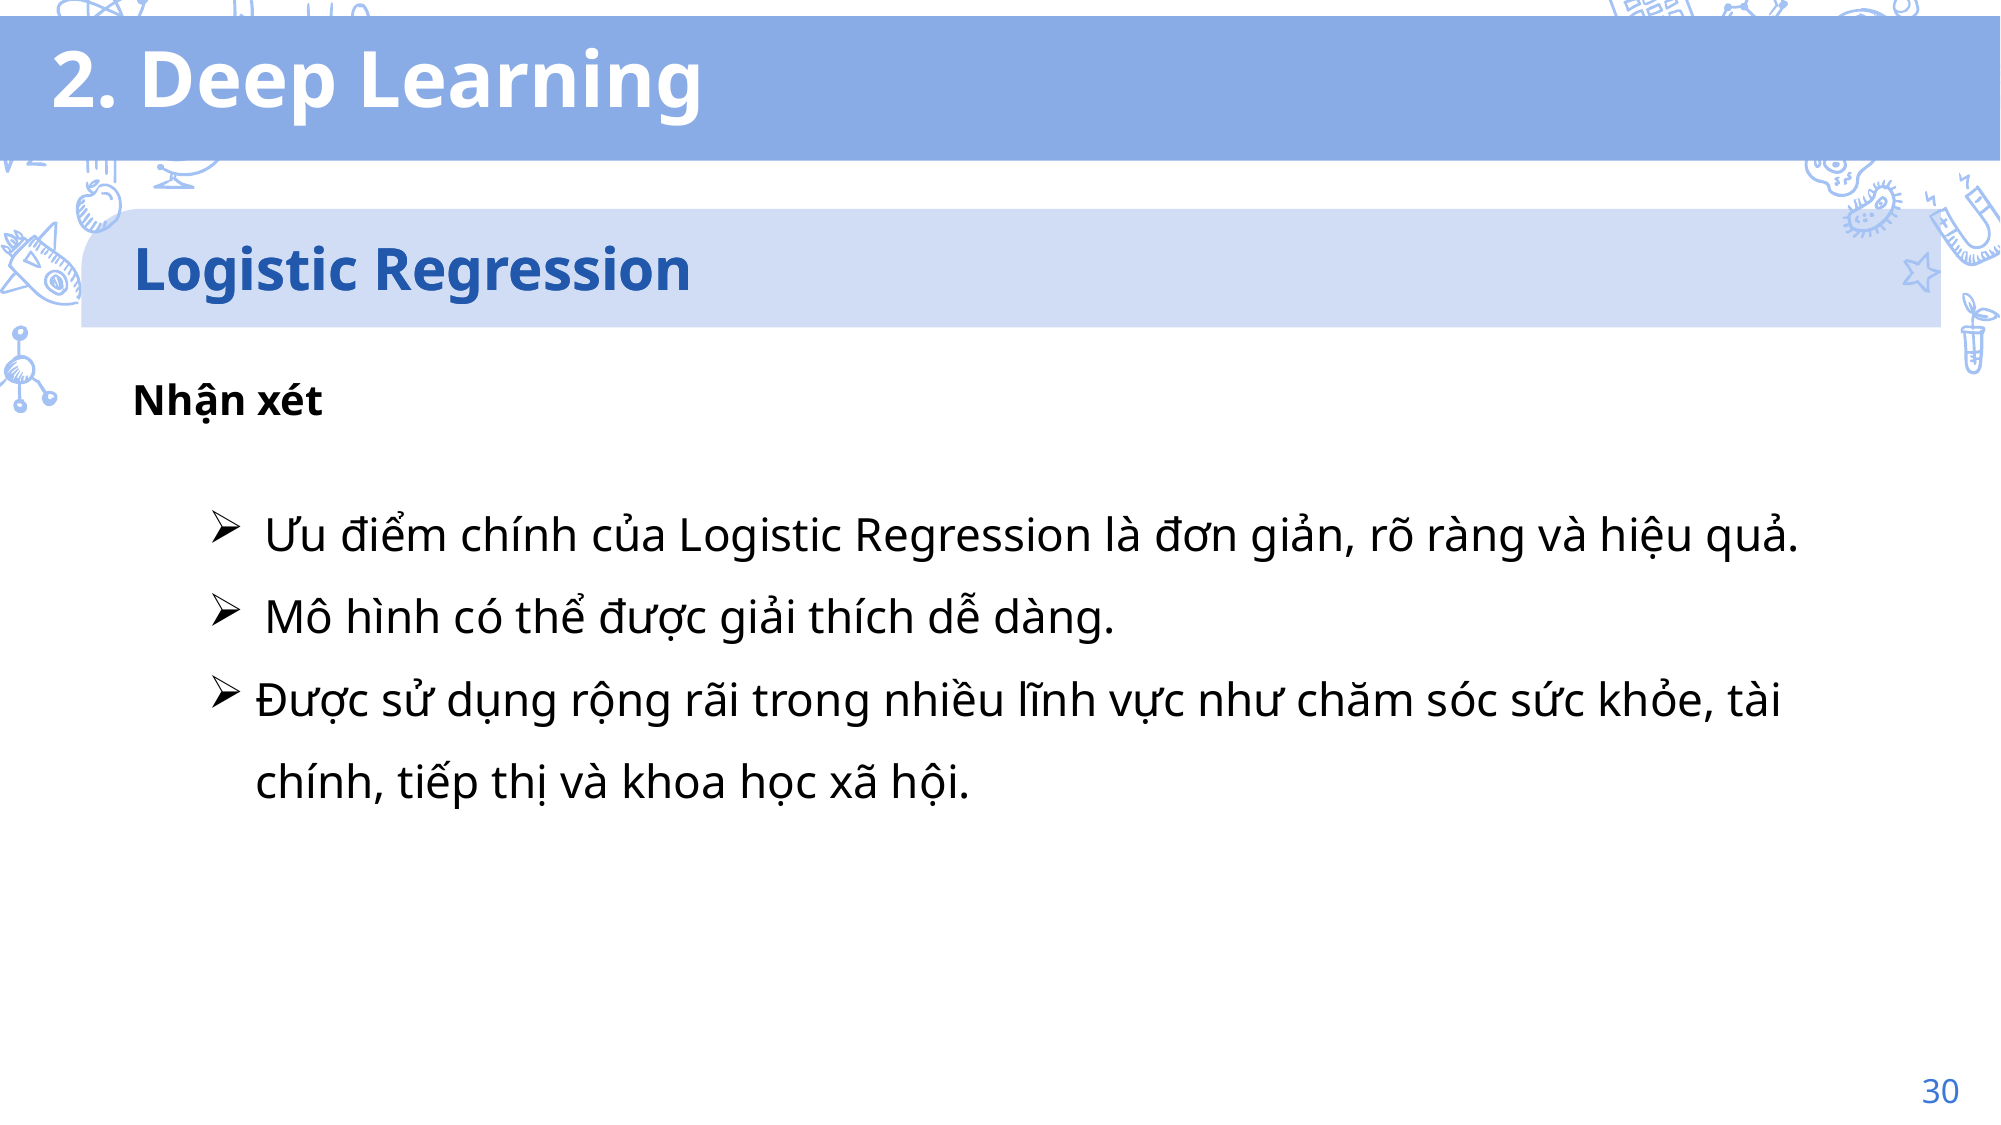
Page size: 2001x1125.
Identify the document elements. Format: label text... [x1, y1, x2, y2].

text_box Logistic Regression [118, 212, 2000, 322]
slide_number 30 [1880, 1061, 2000, 1125]
text_box 2. Deep Learning [36, 39, 2000, 213]
text_box Ưu điểm chính của Logistic Regression là đơn giản, rõ ràng và hiệu quả. Mô hình có thể được giải thích dễ dàng. Được sử dụng rộng rãi trong nhiều lĩnh vực như chăm sóc sức khỏe, tài chính, tiếp thị và khoa học xã hội. [118, 470, 1857, 815]
text_box Nhận xét [118, 363, 1154, 432]
